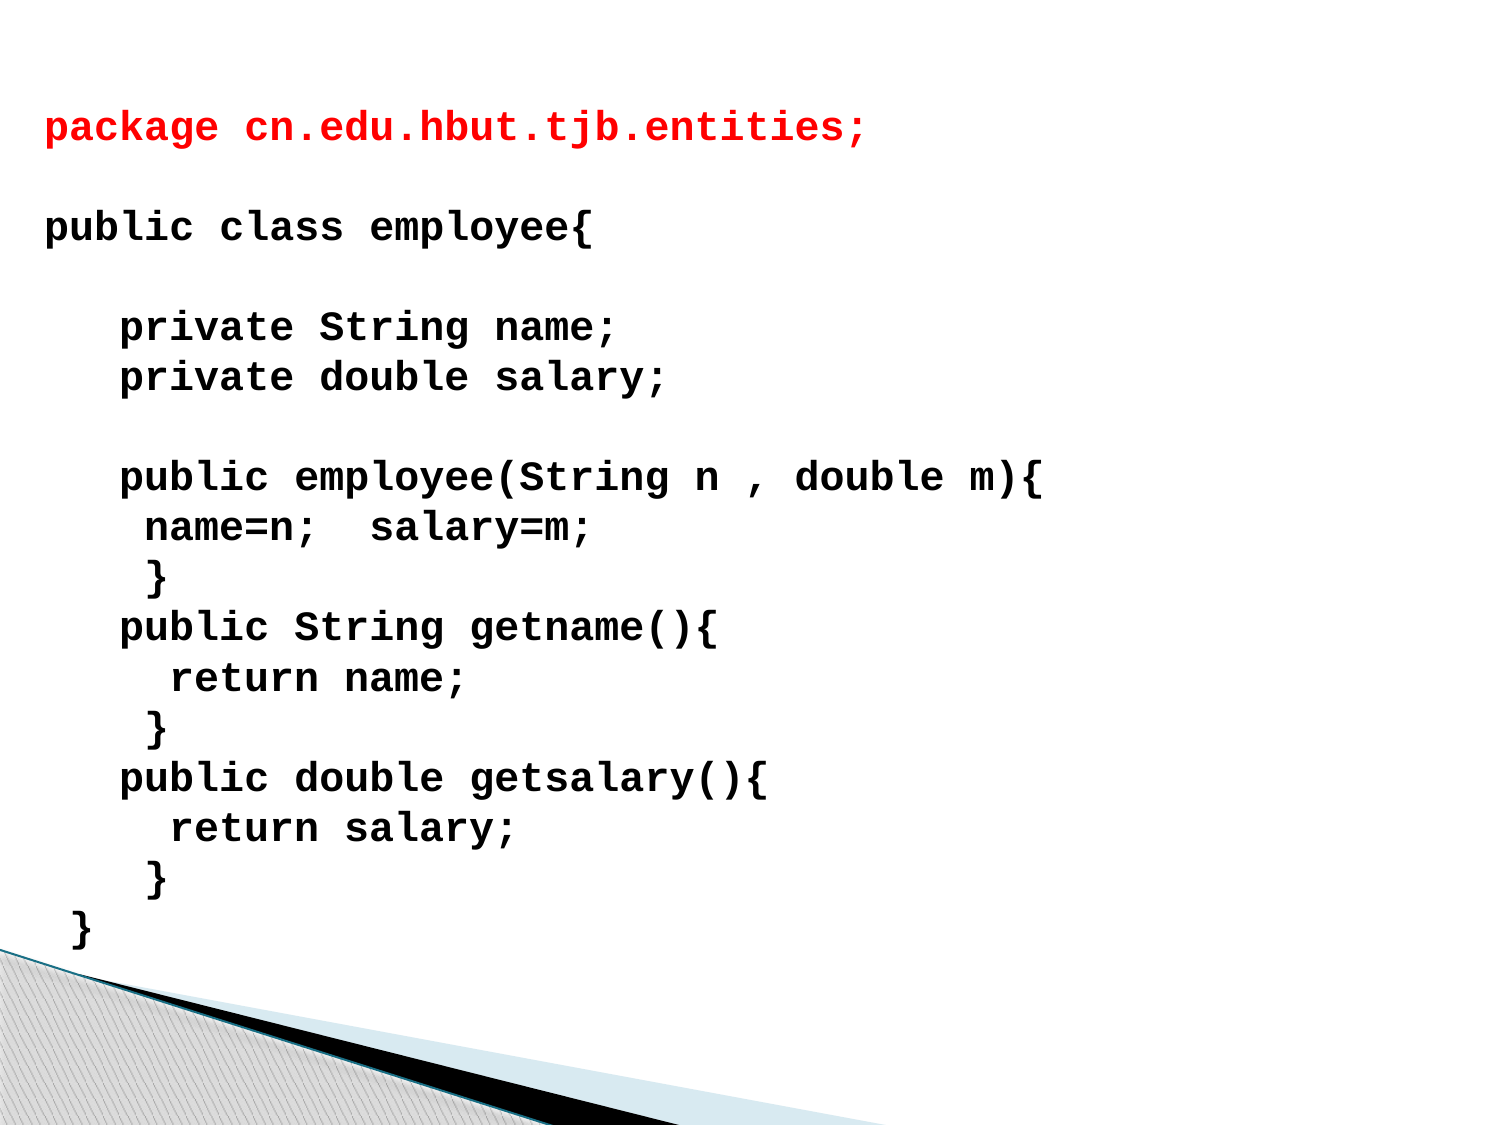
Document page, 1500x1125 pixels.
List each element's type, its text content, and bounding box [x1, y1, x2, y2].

text_box package cn.edu.hbut.tjb.entities; public class employee{ private String name; private double salary; public employee(String n , double m){ name=n; salary=m; } public String getname(){ return name; } public double getsalary(){ return salary; } } [29, 91, 1447, 957]
